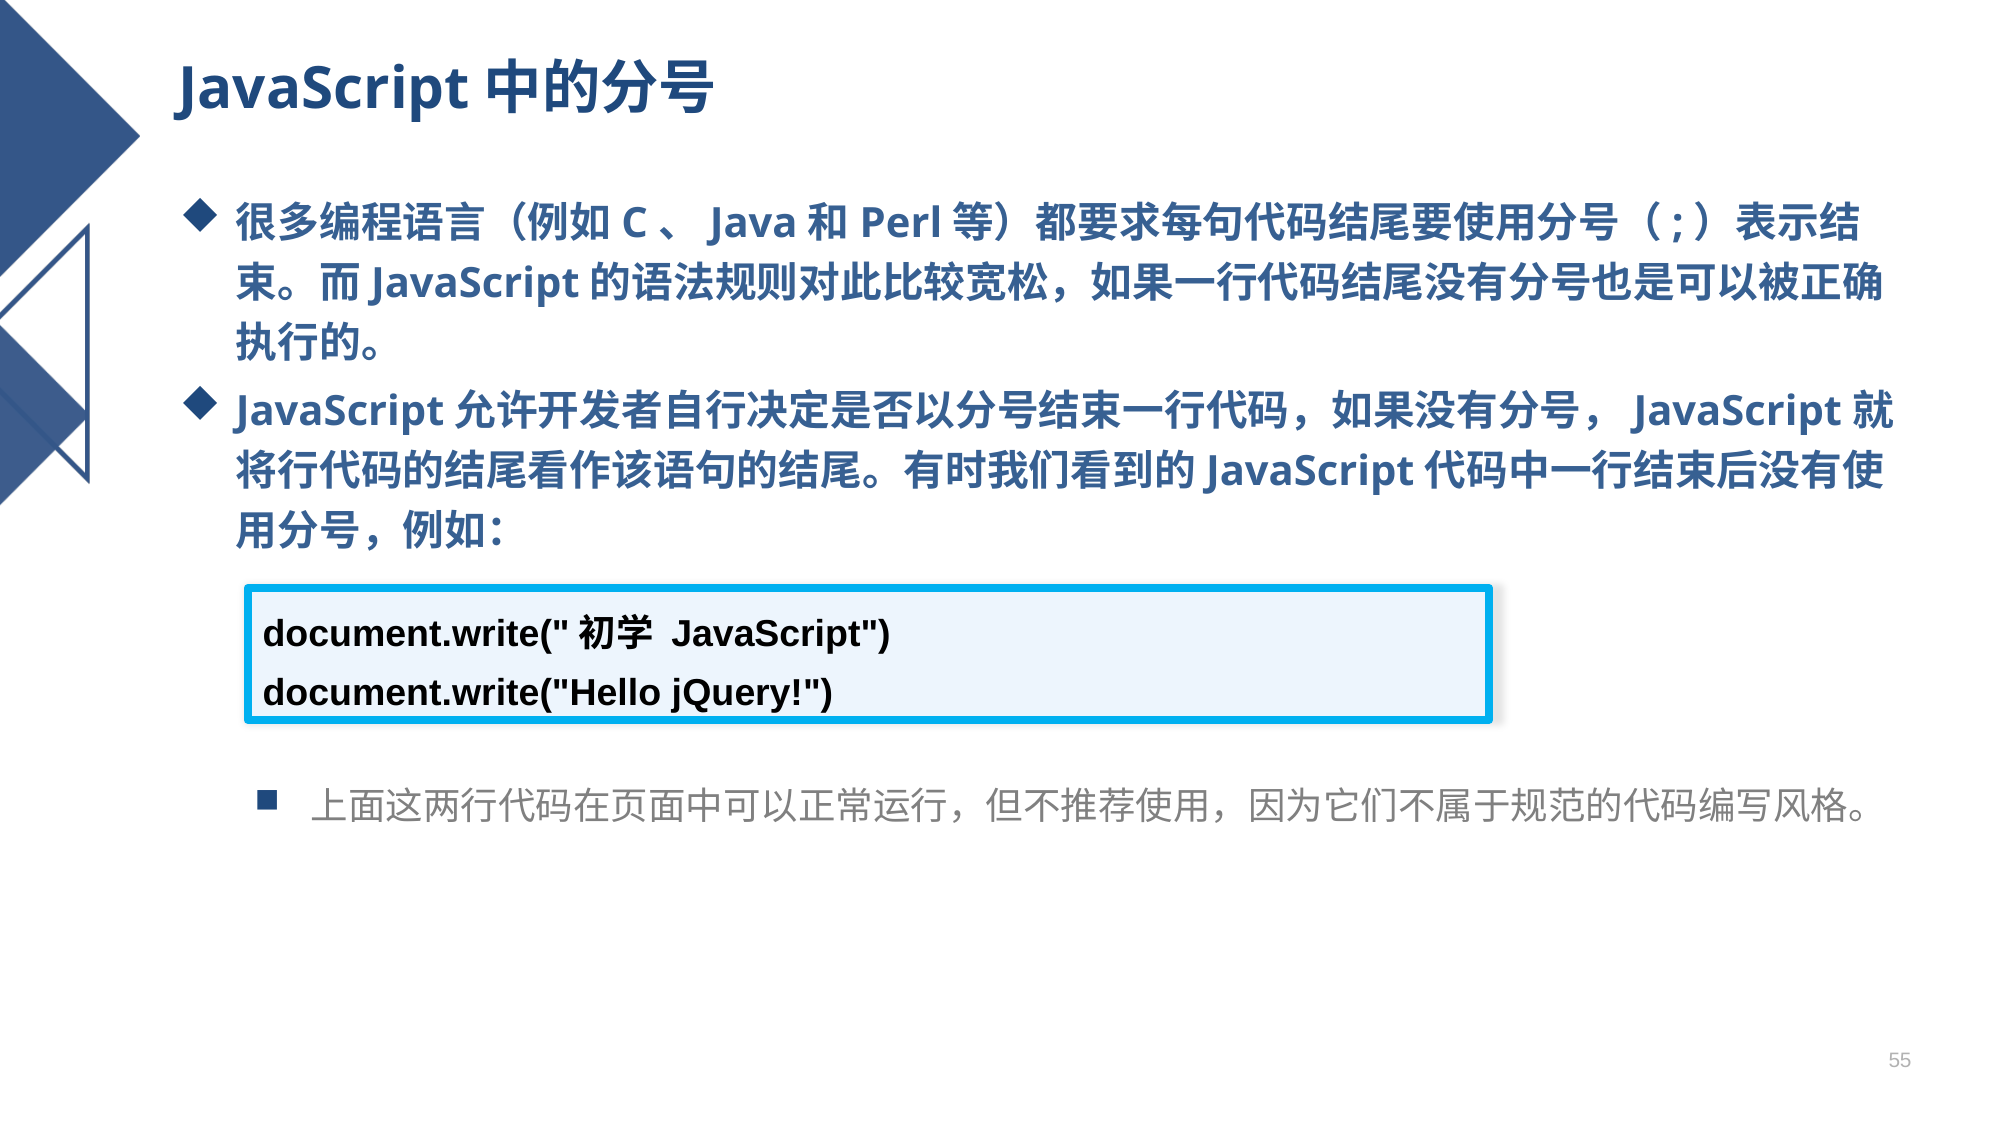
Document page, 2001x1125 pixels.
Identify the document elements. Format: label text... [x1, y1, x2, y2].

title JavaScript中的分号 [165, 35, 1914, 136]
list 很多编程语言（例如C、Java和Perl等）都要求每句代码结尾要使用分号（;）表示结束。而JavaScript的语法规则对此比较宽松，如果一行代码结尾没有分号也是可以被正确执行的。 JavaScript允许开发者自行决定是否以分号结束一行代码，如果没有分号，JavaScript就将行代码的结尾看作该语句的结尾。有时我们看到的JavaScript代码中一行结束后没有使用分号，例如： 上面这两行代码在页面中可以正常运行，但不推荐使用，因为它们不属于规范的代码编写风格。 [166, 178, 1915, 1032]
picture [0, 0, 140, 595]
text_box document.write("初学 JavaScript") document.write("Hello jQuery!") [247, 588, 1489, 720]
slide_number 55 [1851, 1029, 1949, 1090]
